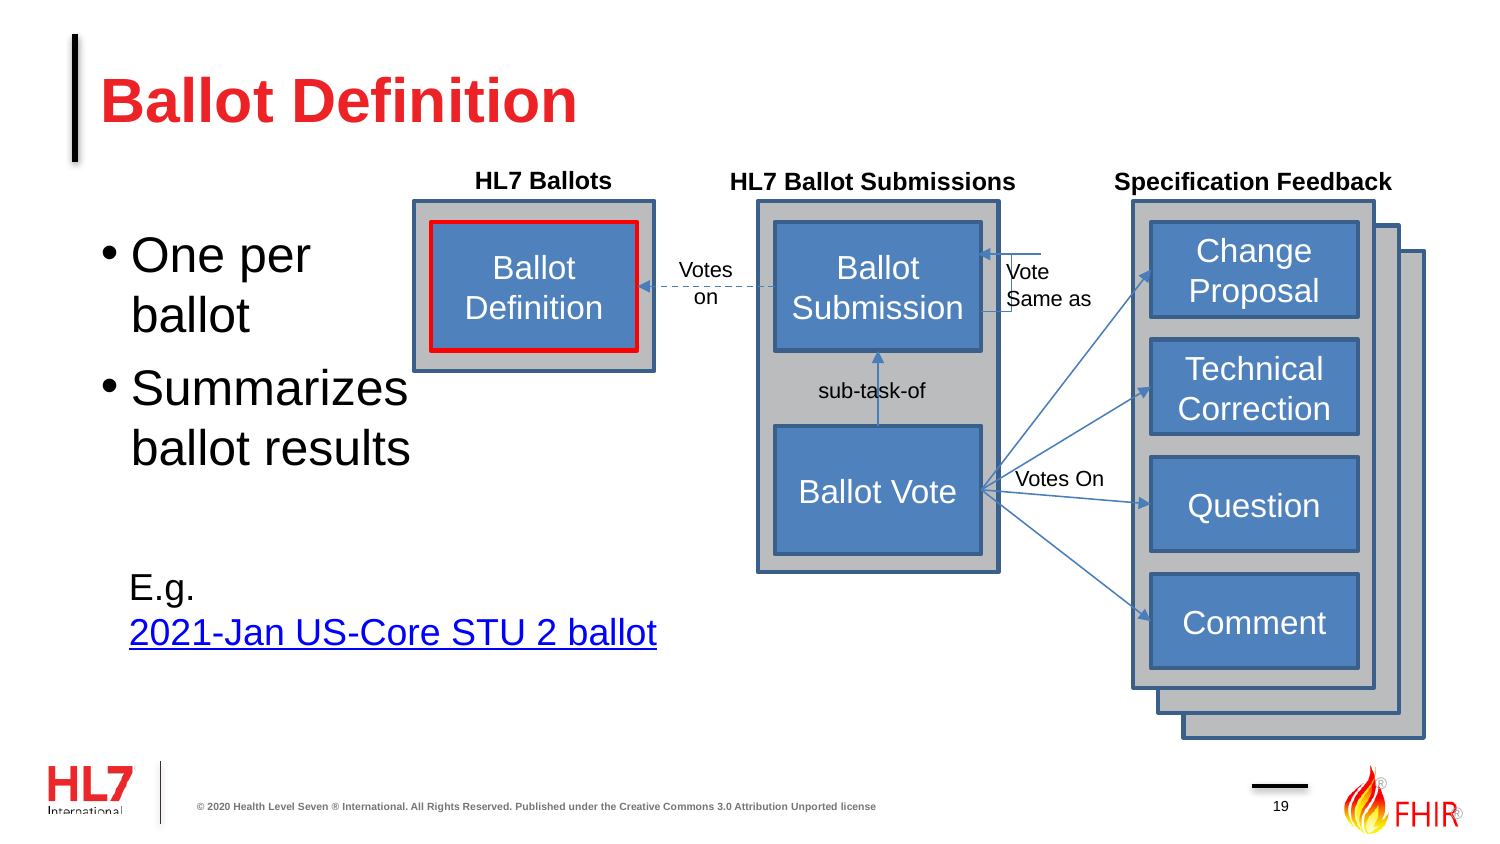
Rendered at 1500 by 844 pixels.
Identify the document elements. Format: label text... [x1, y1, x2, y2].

list One per ballot Summarizes ballot results [100, 222, 408, 731]
text_box E.g. 2021-Jan US-Core STU 2 ballot [114, 555, 408, 661]
picture [1339, 760, 1463, 837]
slide_number 19 [1258, 786, 1304, 814]
title Ballot Definition [100, 33, 1451, 163]
footer © 2020 Health Level Seven ® International. All Rights Reserved. Published under the Creative Commons 3.0 Attribution Unported license [196, 786, 941, 813]
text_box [413, 157, 1425, 739]
